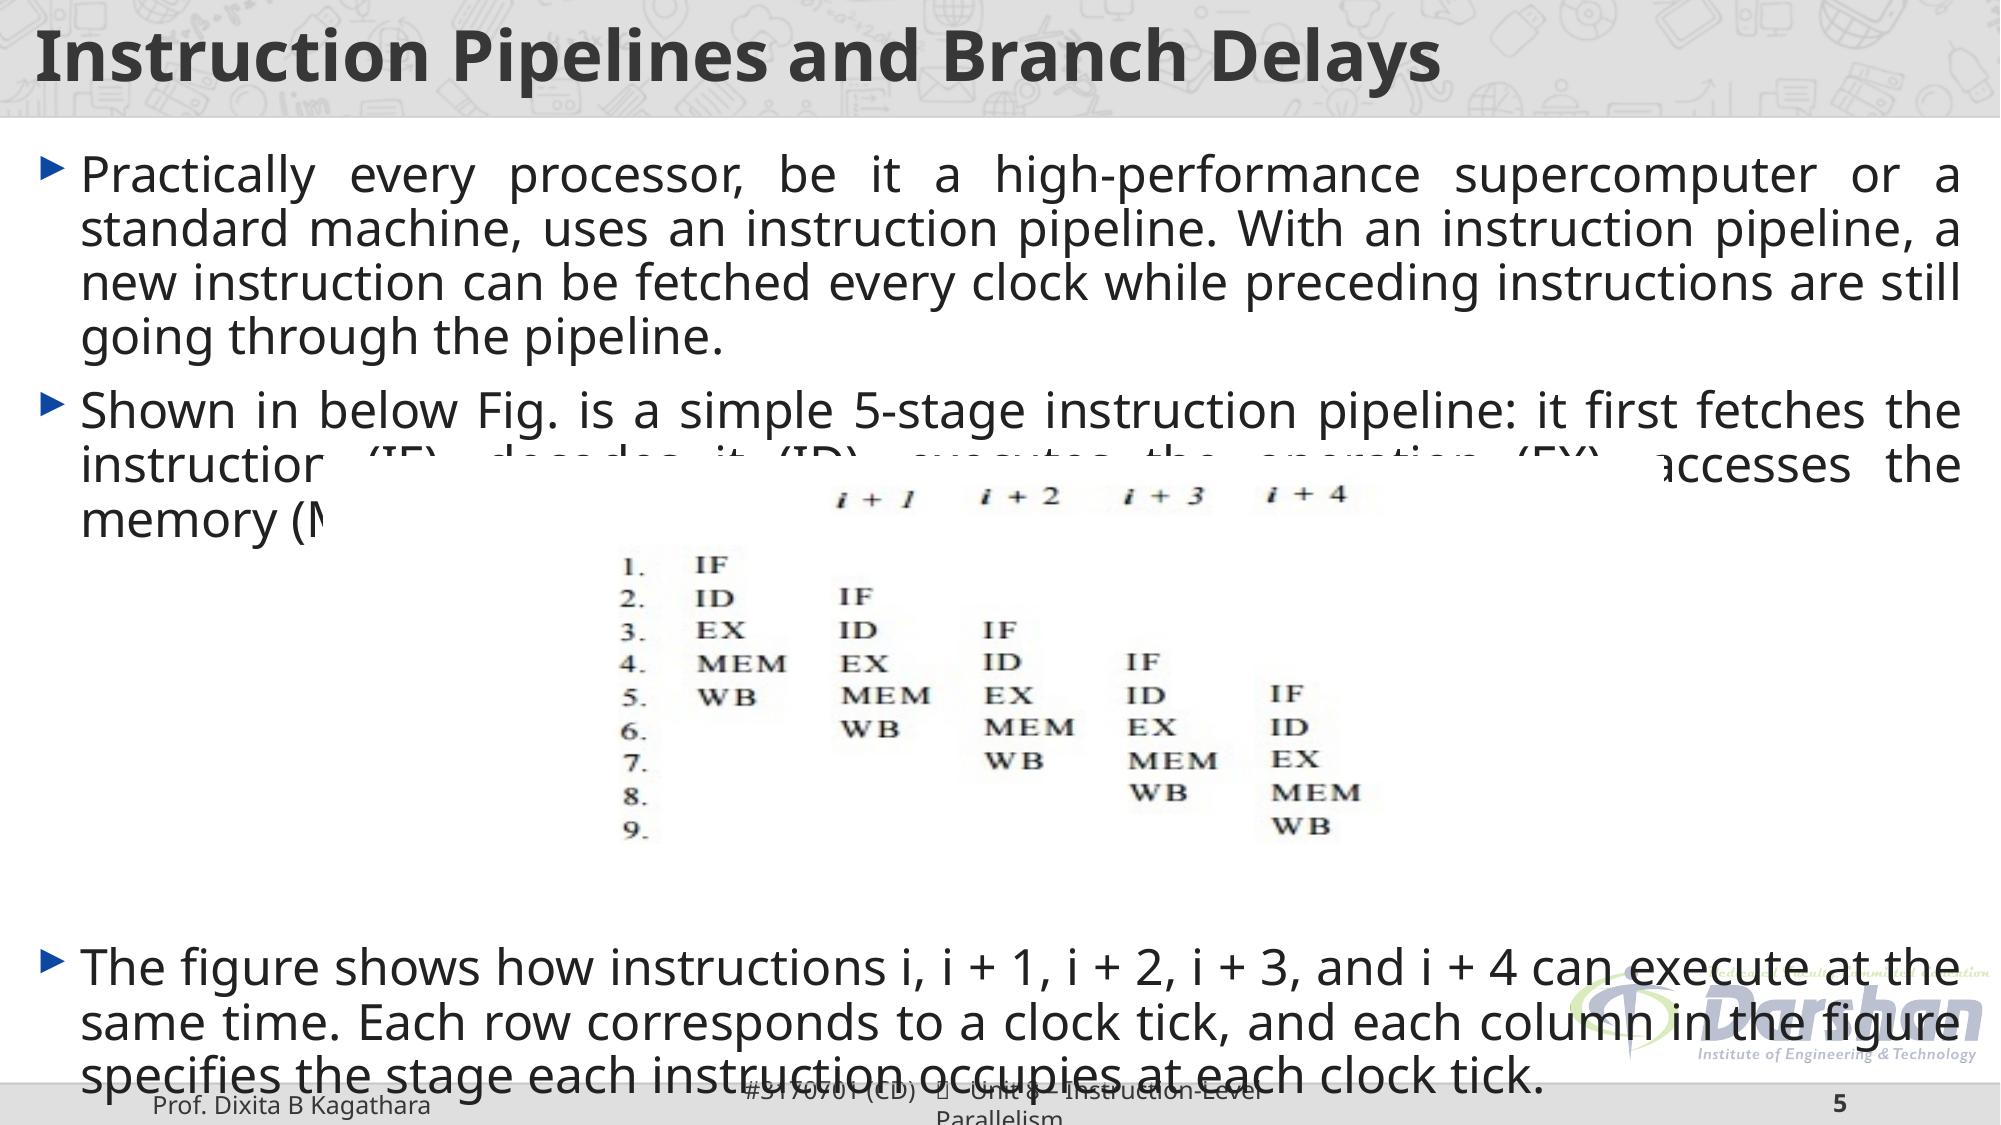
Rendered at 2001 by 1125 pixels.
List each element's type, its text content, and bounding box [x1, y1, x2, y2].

picture [322, 456, 1664, 891]
title Instruction Pipelines and Branch Delays [0, 0, 2000, 117]
list Practically every processor, be it a high-performance supercomputer or a standard machine, uses an instruction pipeline. With an instruction pipeline, a new instruction can be fetched every clock while preceding instructions are still going through the pipeline. Shown in below Fig. is a simple 5-stage instruction pipeline: it first fetches the instruction (IF), decodes it (ID), executes the operation (EX), accesses the memory (MEM), and writes back the result (WB). The figure shows how instructions i, i + 1, i + 2, i + 3, and i + 4 can execute at the same time. Each row corresponds to a clock tick, and each column in the figure specifies the stage each instruction occupies at each clock tick. [21, 141, 1979, 1059]
